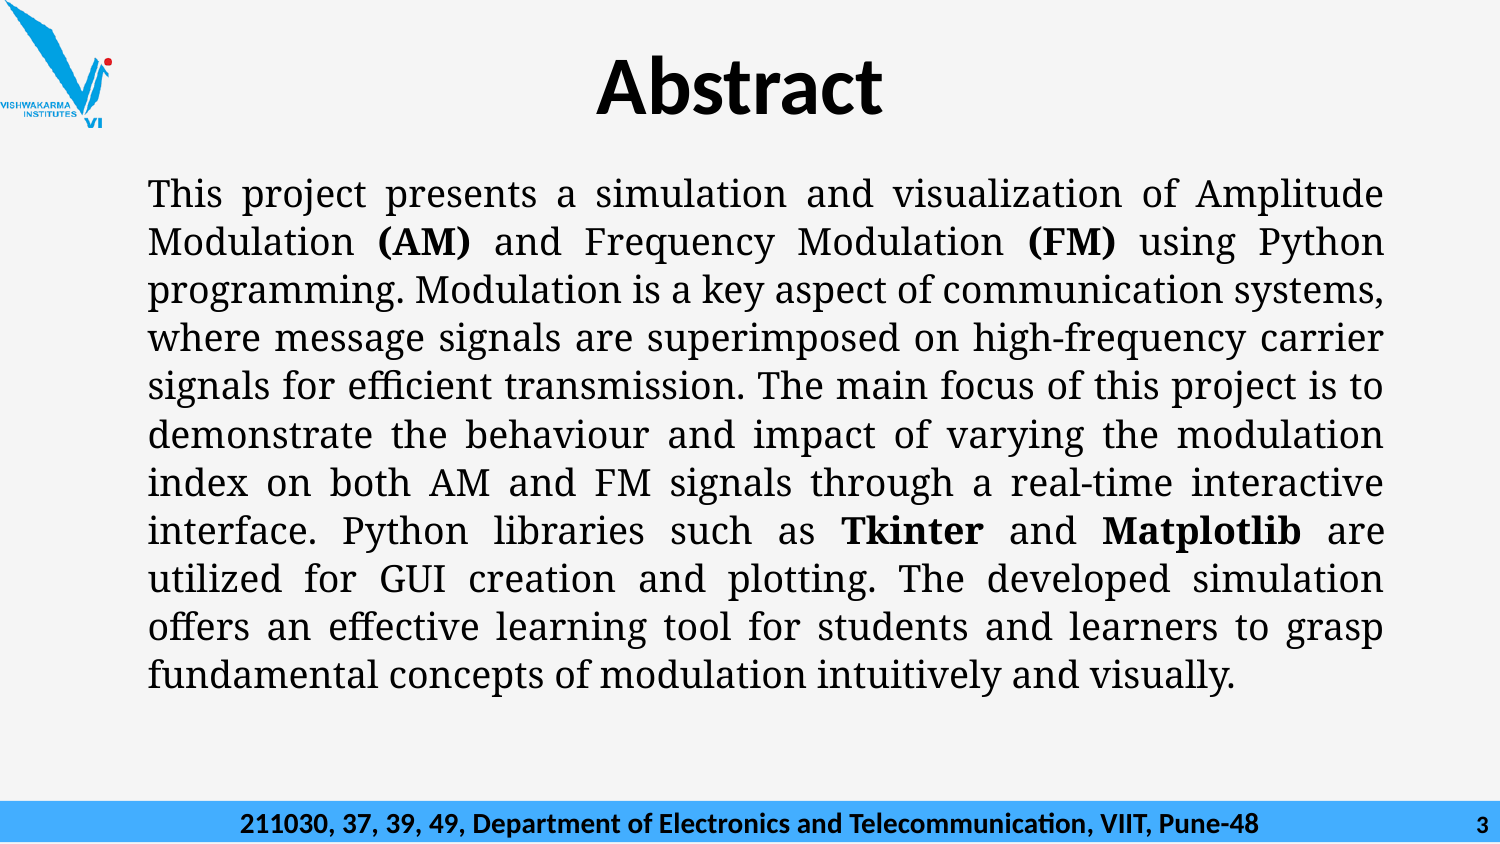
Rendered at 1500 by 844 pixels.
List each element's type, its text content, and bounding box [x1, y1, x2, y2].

picture [0, 0, 120, 135]
slide_number 3 [1411, 800, 1500, 844]
list This project presents a simulation and visualization of Amplitude Modulation (AM) and Frequency Modulation (FM) using Python programming. Modulation is a key aspect of communication systems, where message signals are superimposed on high-frequency carrier signals for efficient transmission. The main focus of this project is to demonstrate the behaviour and impact of varying the modulation index on both AM and FM signals through a real-time interactive interface. Python libraries such as Tkinter and Matplotlib are utilized for GUI creation and plotting. The developed simulation offers an effective learning tool for students and learners to grasp fundamental concepts of modulation intuitively and visually. [117, 161, 1397, 753]
title Abstract [103, 27, 1397, 148]
text_box 211030, 37, 39, 49, Department of Electronics and Telecommunication, VIIT, Pune-48 [0, 800, 1411, 843]
